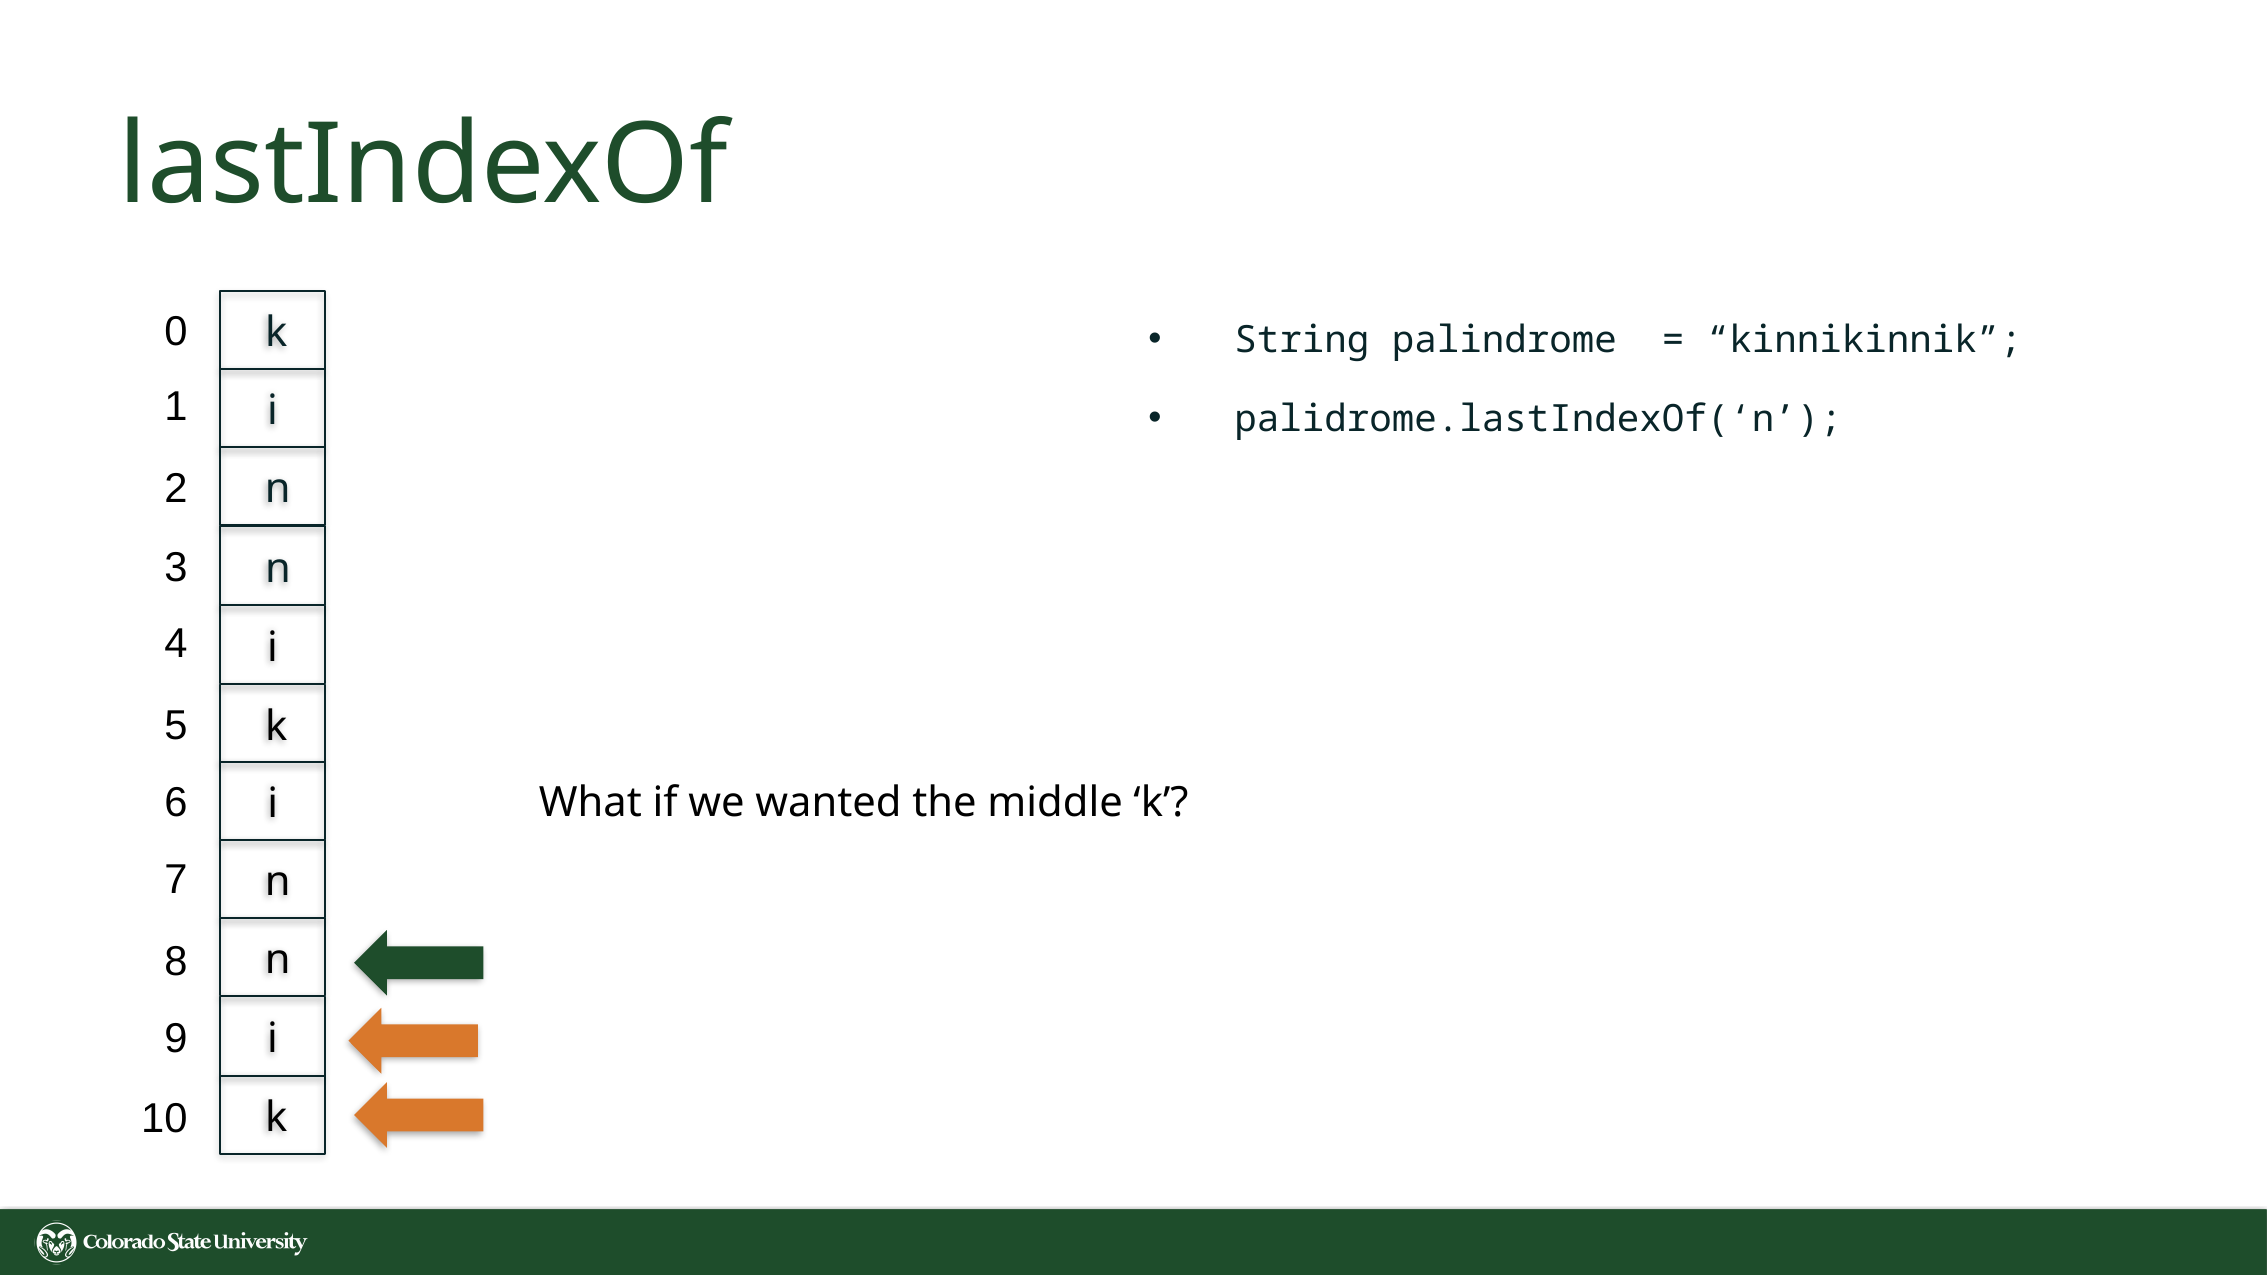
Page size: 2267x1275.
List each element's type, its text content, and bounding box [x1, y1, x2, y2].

picture [24, 1209, 319, 1275]
text_box [353, 1081, 485, 1149]
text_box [125, 295, 232, 1150]
text_box [347, 1007, 479, 1075]
text_box What if we wanted the middle ‘k’? [524, 767, 1398, 833]
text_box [219, 290, 326, 1155]
list String palindrome = “kinnikinnik”; palidrome.lastIndexOf(‘n’); [1133, 291, 2164, 453]
text_box [353, 929, 485, 997]
title lastIndexOf [103, 73, 2164, 241]
